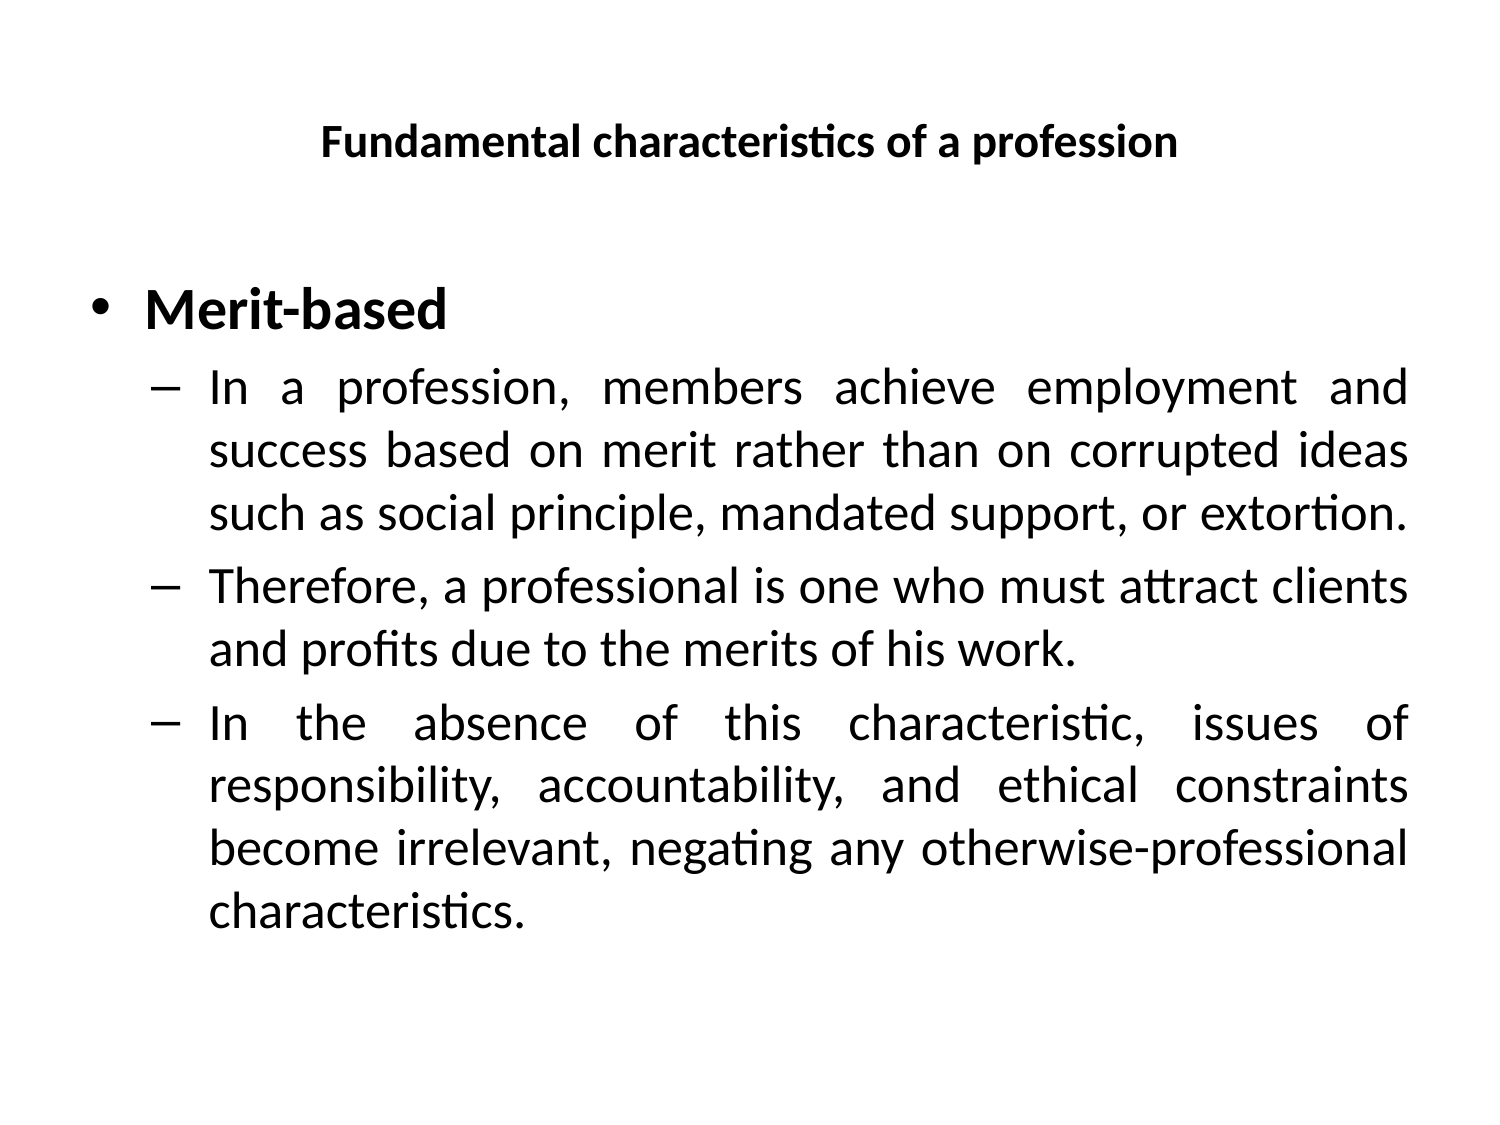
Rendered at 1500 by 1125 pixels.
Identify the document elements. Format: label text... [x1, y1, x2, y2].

list Merit-based In a profession, members achieve employment and success based on merit rather than on corrupted ideas such as social principle, mandated support, or extortion. Therefore, a professional is one who must attract clients and profits due to the merits of his work. In the absence of this characteristic, issues of responsibility, accountability, and ethical constraints become irrelevant, negating any otherwise-professional characteristics. [75, 262, 1425, 1005]
title Fundamental characteristics of a profession [75, 45, 1425, 233]
